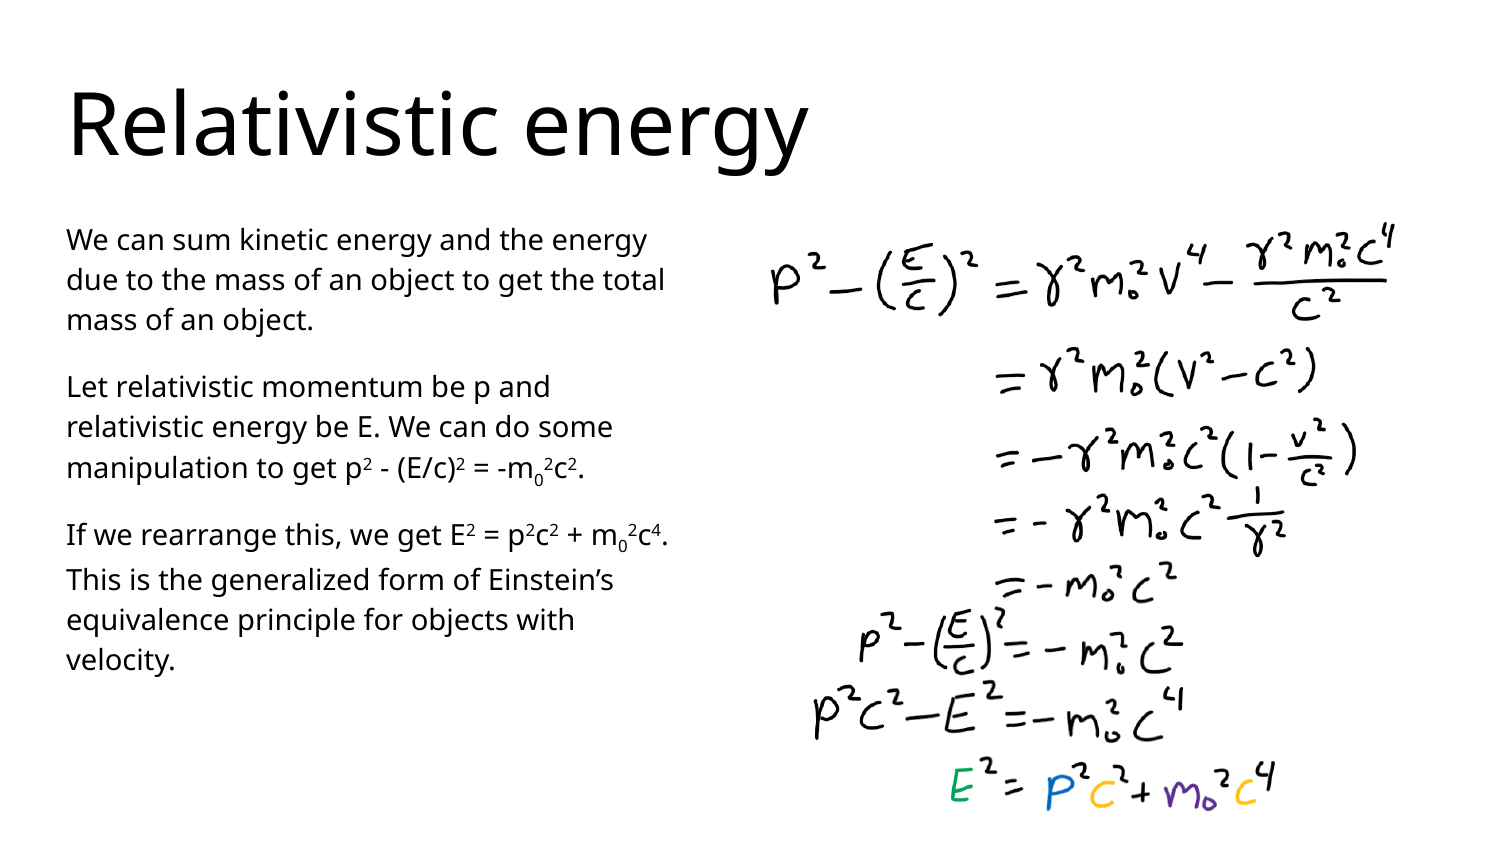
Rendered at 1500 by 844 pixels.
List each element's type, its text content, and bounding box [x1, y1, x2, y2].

list If we rearrange this, we get E2 = p2c2 + m02c4. This is the generalized form of Einstein’s equivalence principle for objects with velocity. [51, 495, 708, 844]
list We can sum kinetic energy and the energy due to the mass of an object to get the total mass of an object. [51, 200, 708, 348]
picture [731, 212, 1410, 819]
list Let relativistic momentum be p and relativistic energy be E. We can do some manipulation to get p2 - (E/c)2 = -m02c2. [51, 348, 708, 495]
title Relativistic energy [51, 17, 1449, 189]
